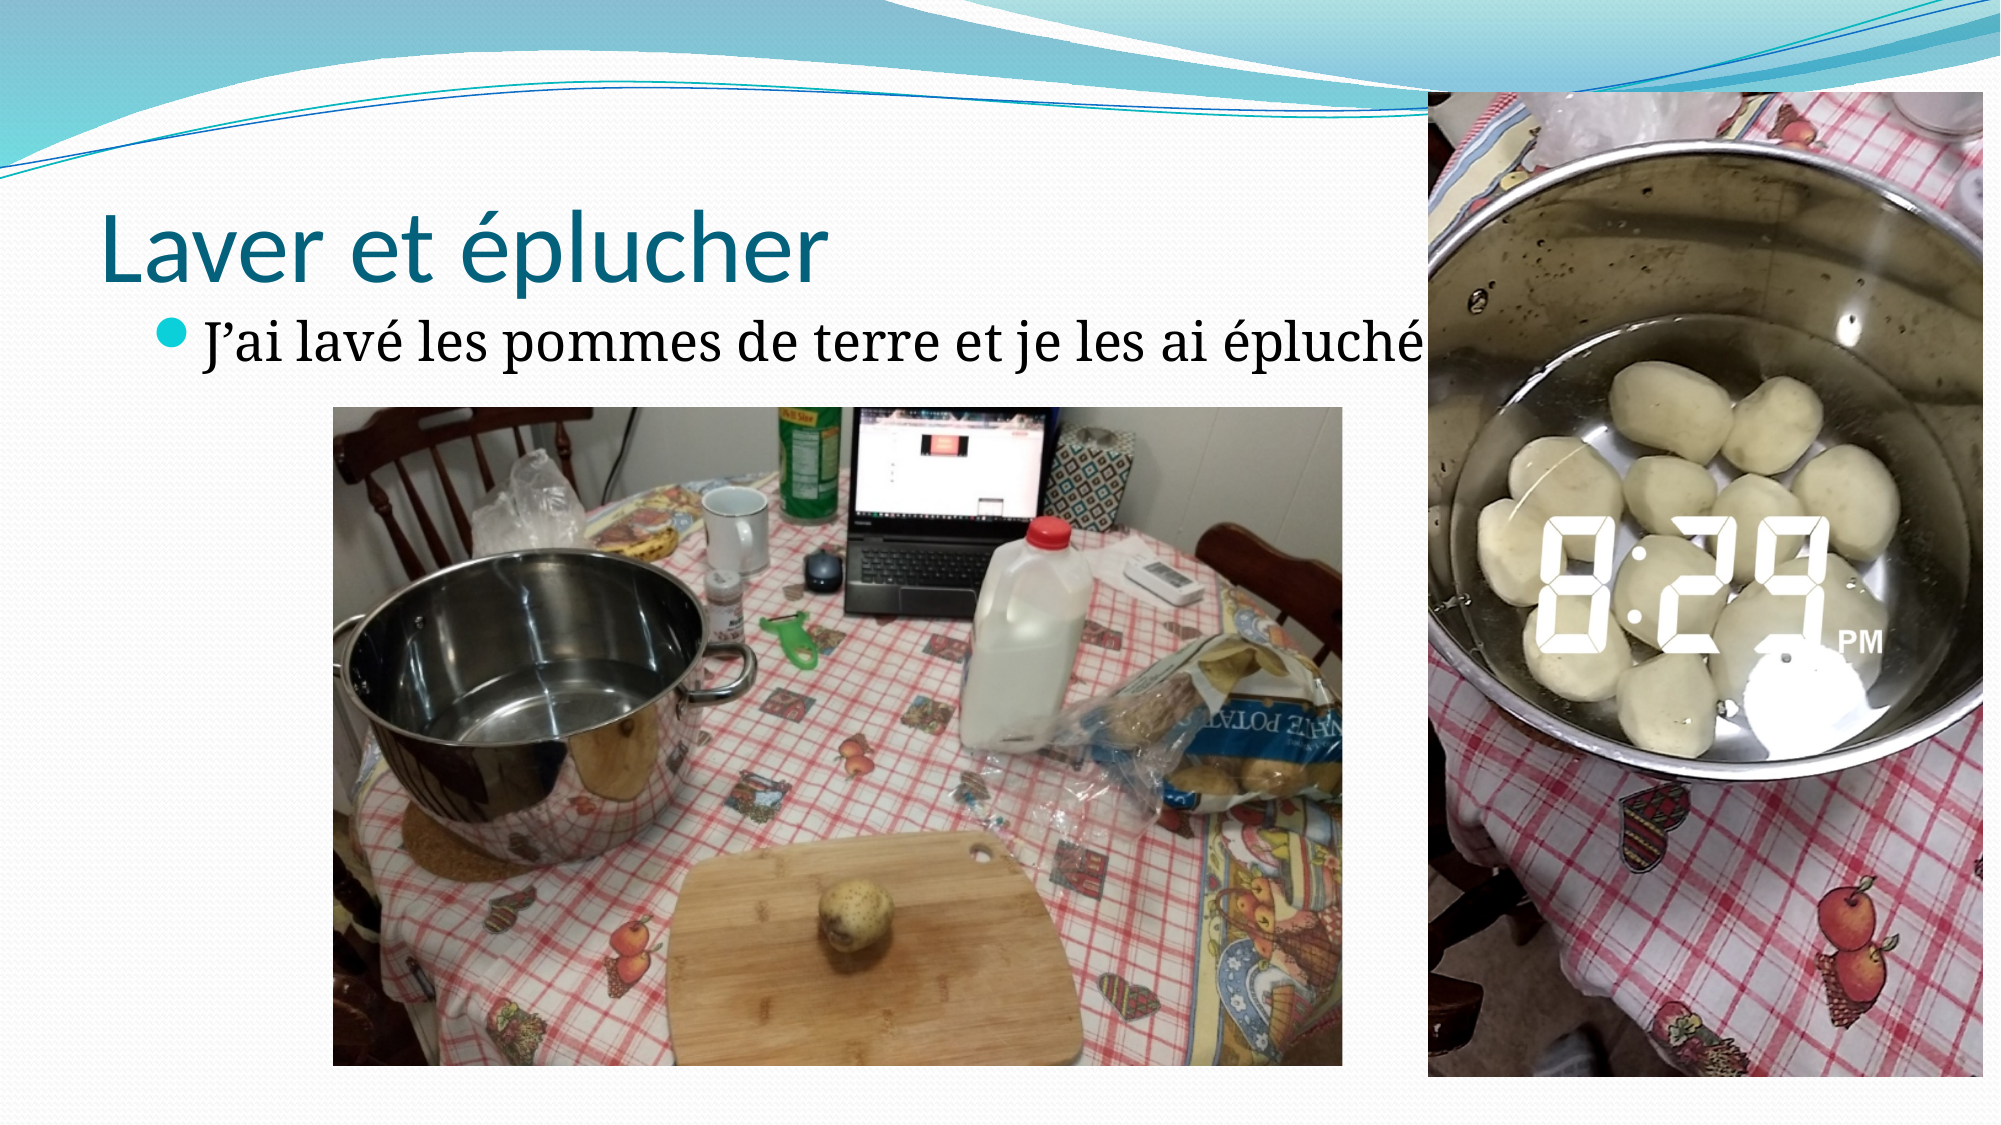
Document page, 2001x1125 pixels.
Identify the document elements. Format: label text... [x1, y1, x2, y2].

title Laver et éplucher [99, 115, 1421, 303]
list J’ai lavé les pommes de terre et je les ai épluchées. [137, 299, 1421, 1014]
picture [1428, 92, 1983, 1078]
picture [332, 407, 1343, 1066]
